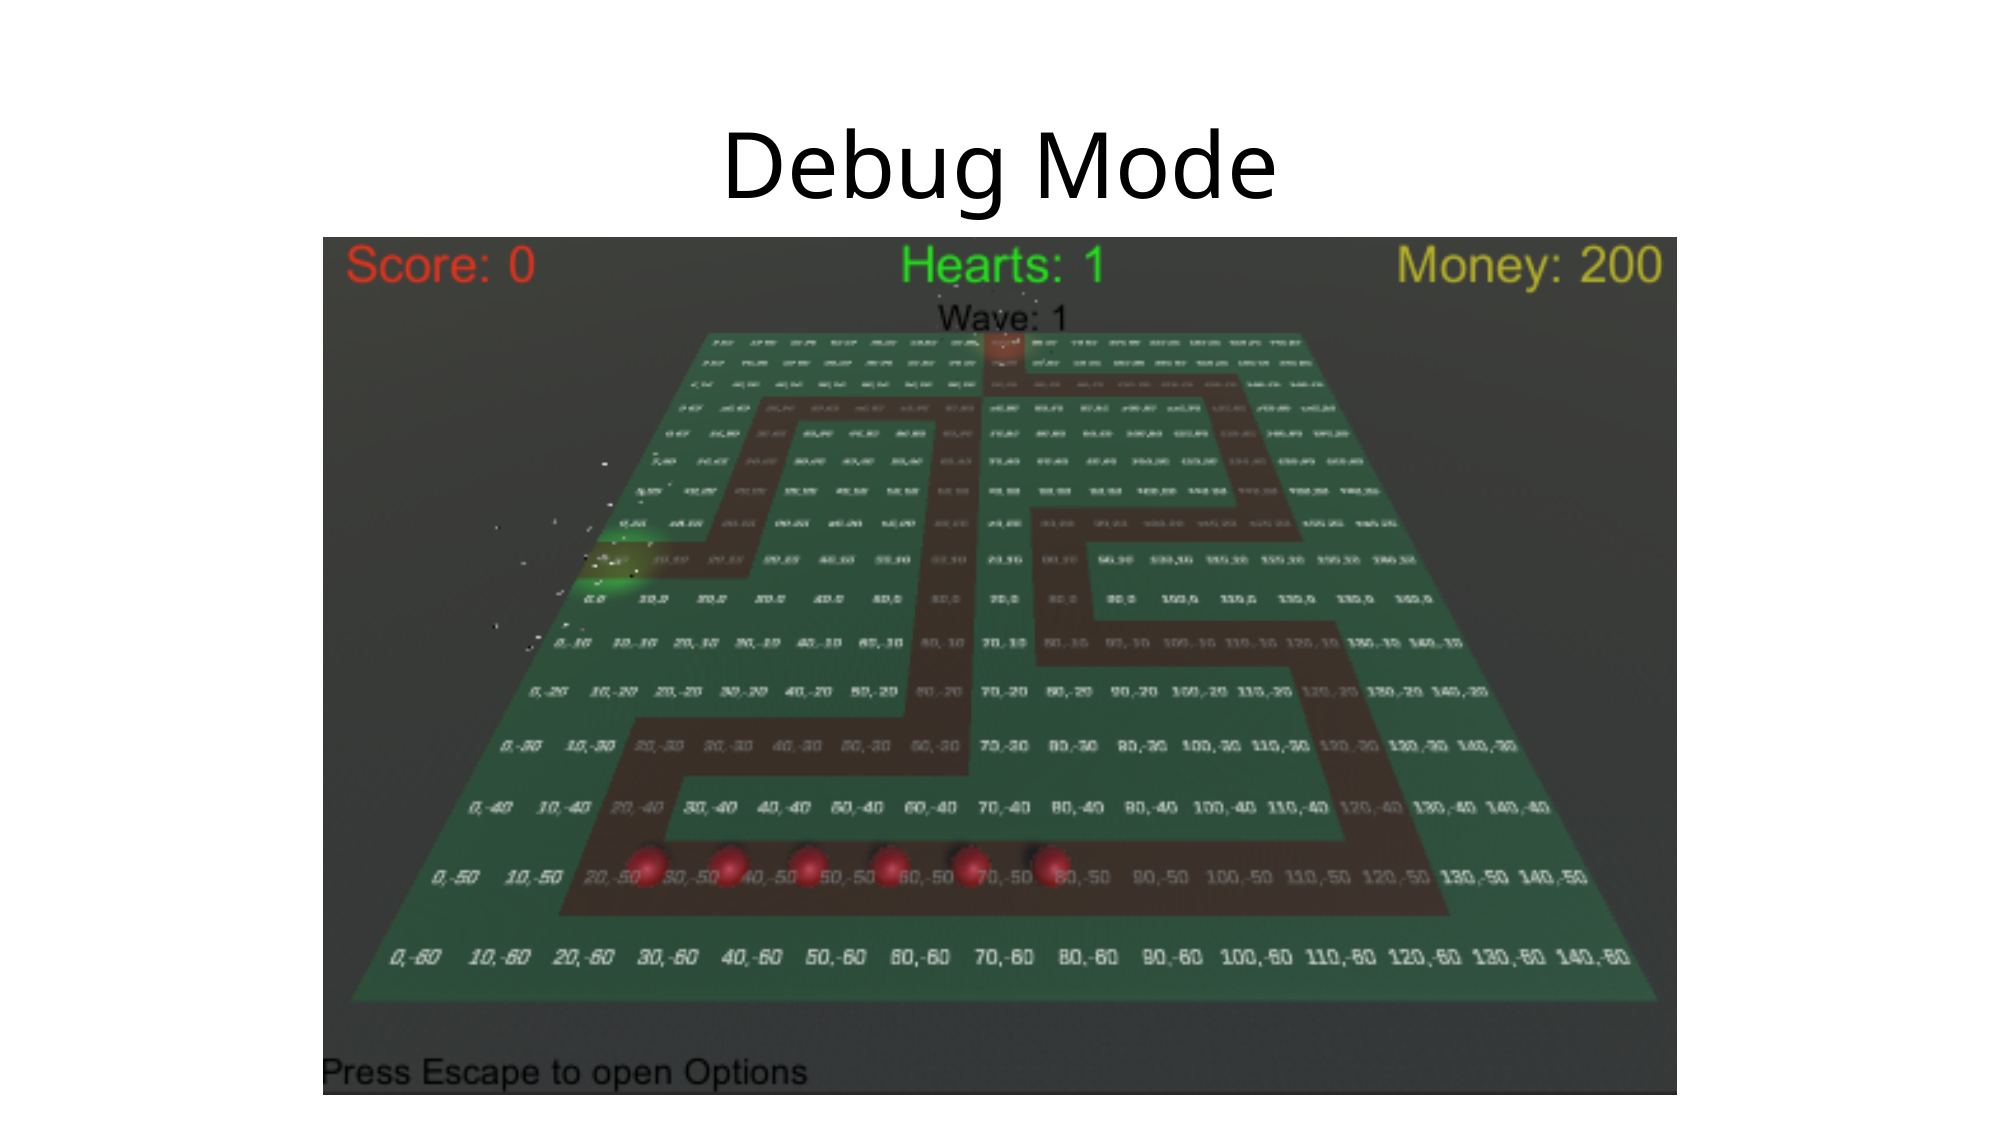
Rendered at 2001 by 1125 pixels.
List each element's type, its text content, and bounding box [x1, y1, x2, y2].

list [323, 237, 1677, 1095]
title Debug Mode [137, 59, 1863, 278]
